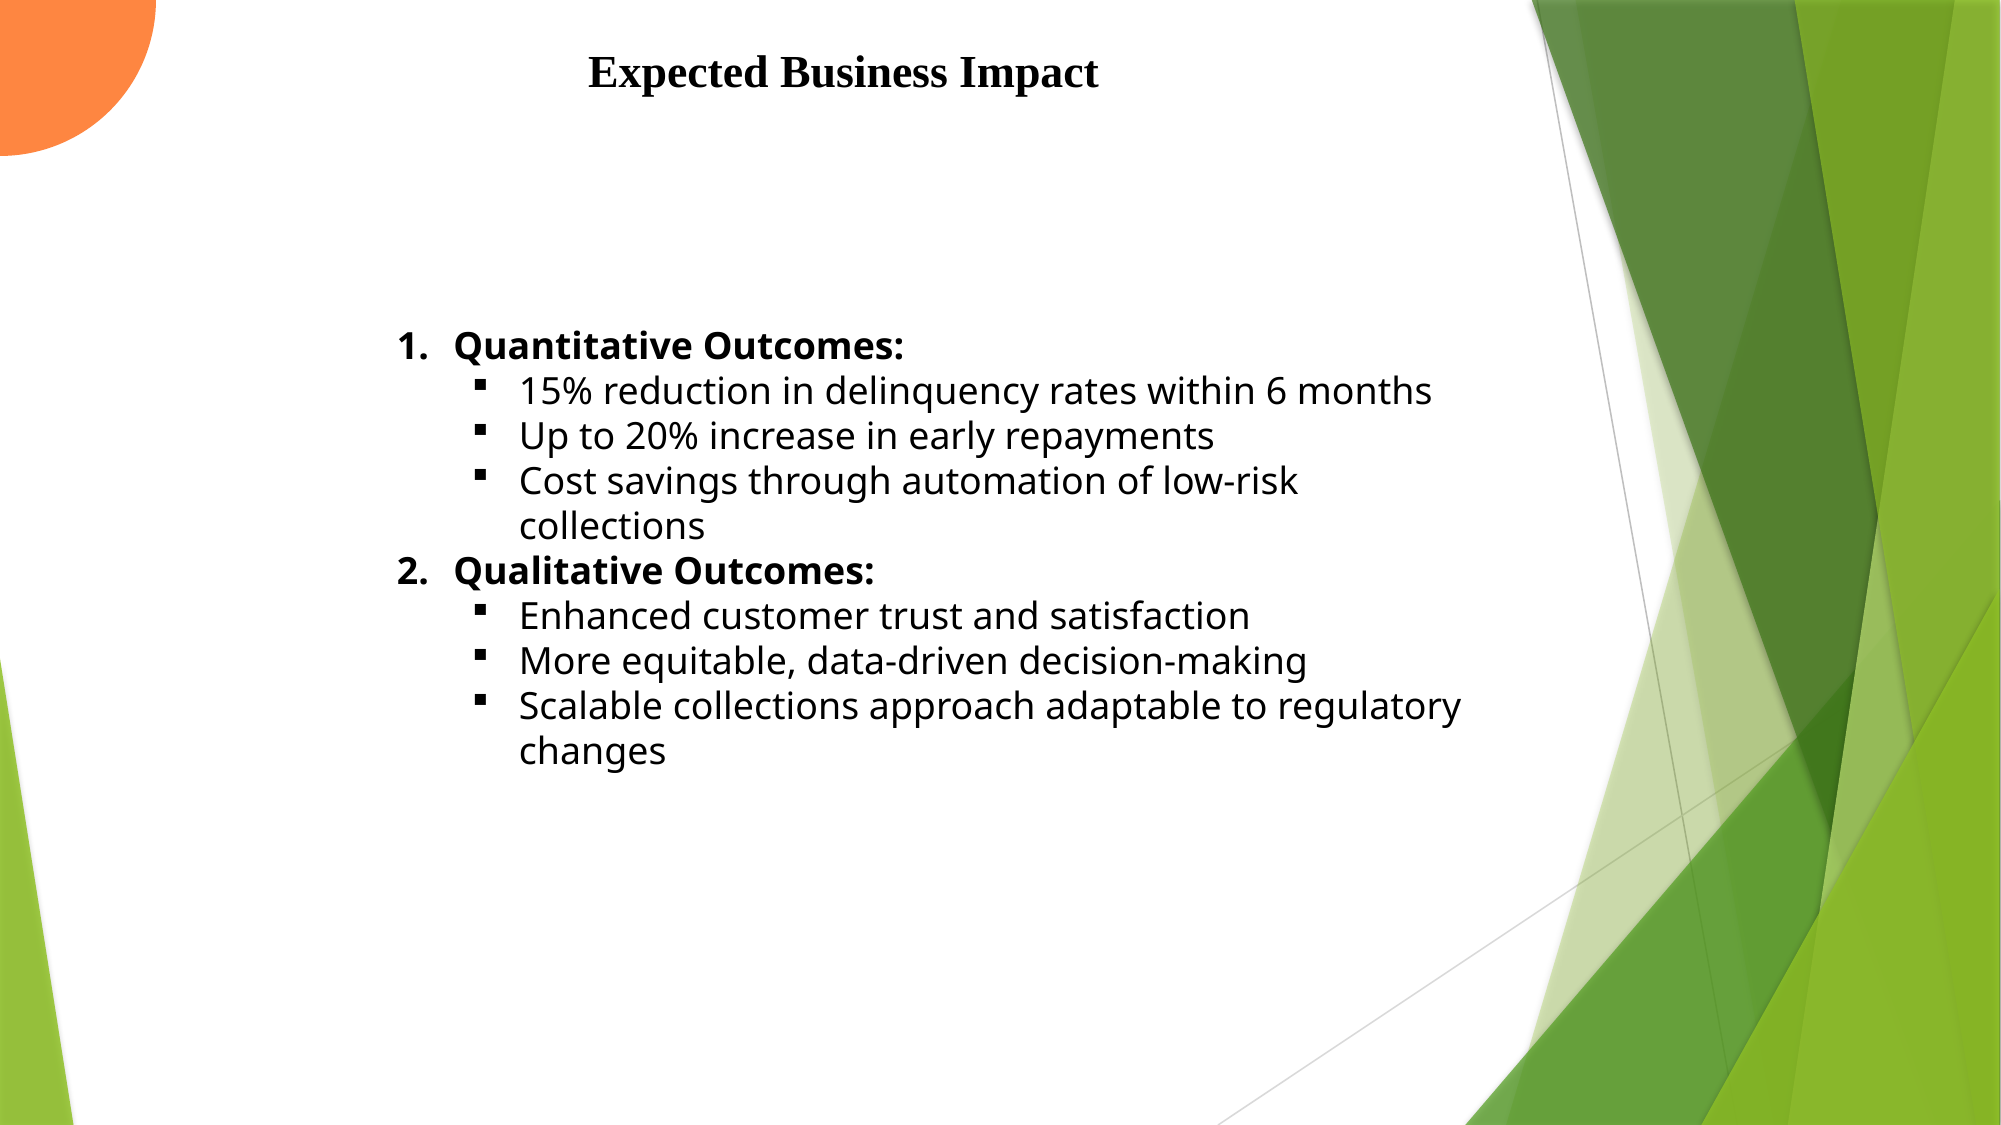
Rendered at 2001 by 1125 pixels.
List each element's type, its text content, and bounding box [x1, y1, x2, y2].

text_box Quantitative Outcomes: 15% reduction in delinquency rates within 6 months Up to 20% increase in early repayments Cost savings through automation of low-risk collections Qualitative Outcomes: Enhanced customer trust and satisfaction More equitable, data-driven decision-making Scalable collections approach adaptable to regulatory changes [382, 314, 1508, 780]
text_box [0, 0, 158, 158]
text_box Expected Business Impact [535, 33, 1152, 104]
